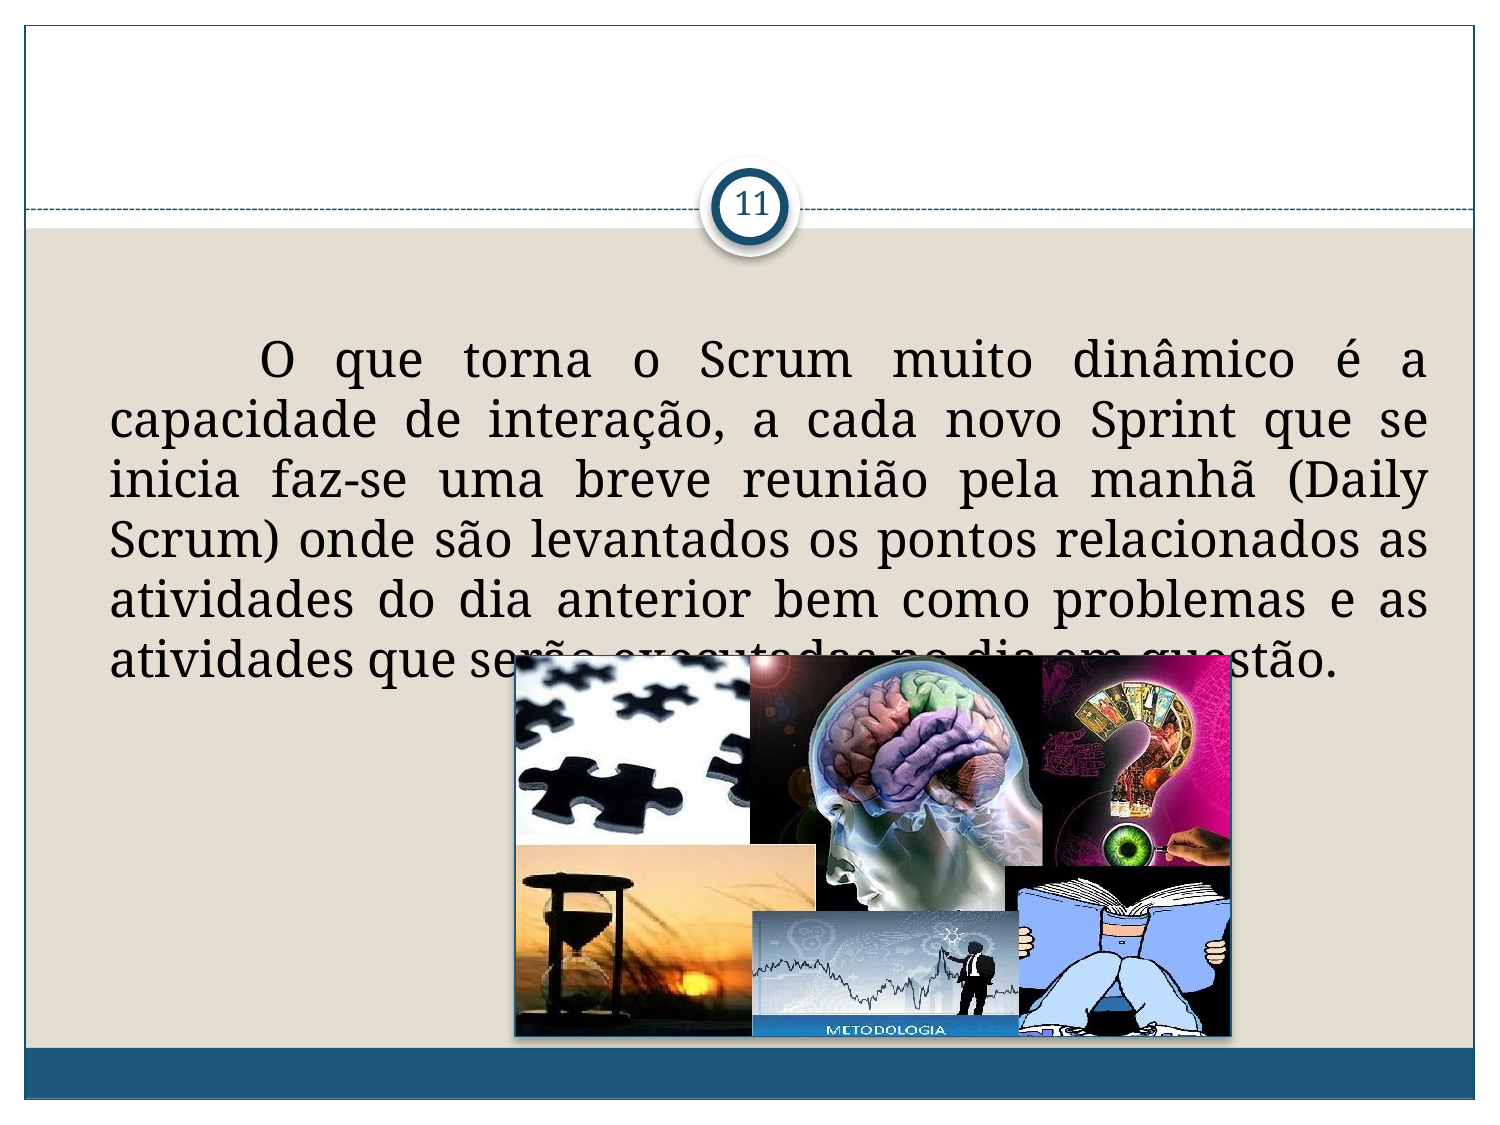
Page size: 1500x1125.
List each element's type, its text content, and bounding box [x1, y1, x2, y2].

picture [515, 656, 1231, 1036]
list O que torna o Scrum muito dinâmico é a capacidade de interação, a cada novo Sprint que se inicia faz-se uma breve reunião pela manhã (Daily Scrum) onde são levantados os pontos relacionados as atividades do dia anterior bem como problemas e as atividades que serão executadas no dia em questão. [49, 250, 1445, 1001]
slide_number 11 [715, 168, 791, 241]
